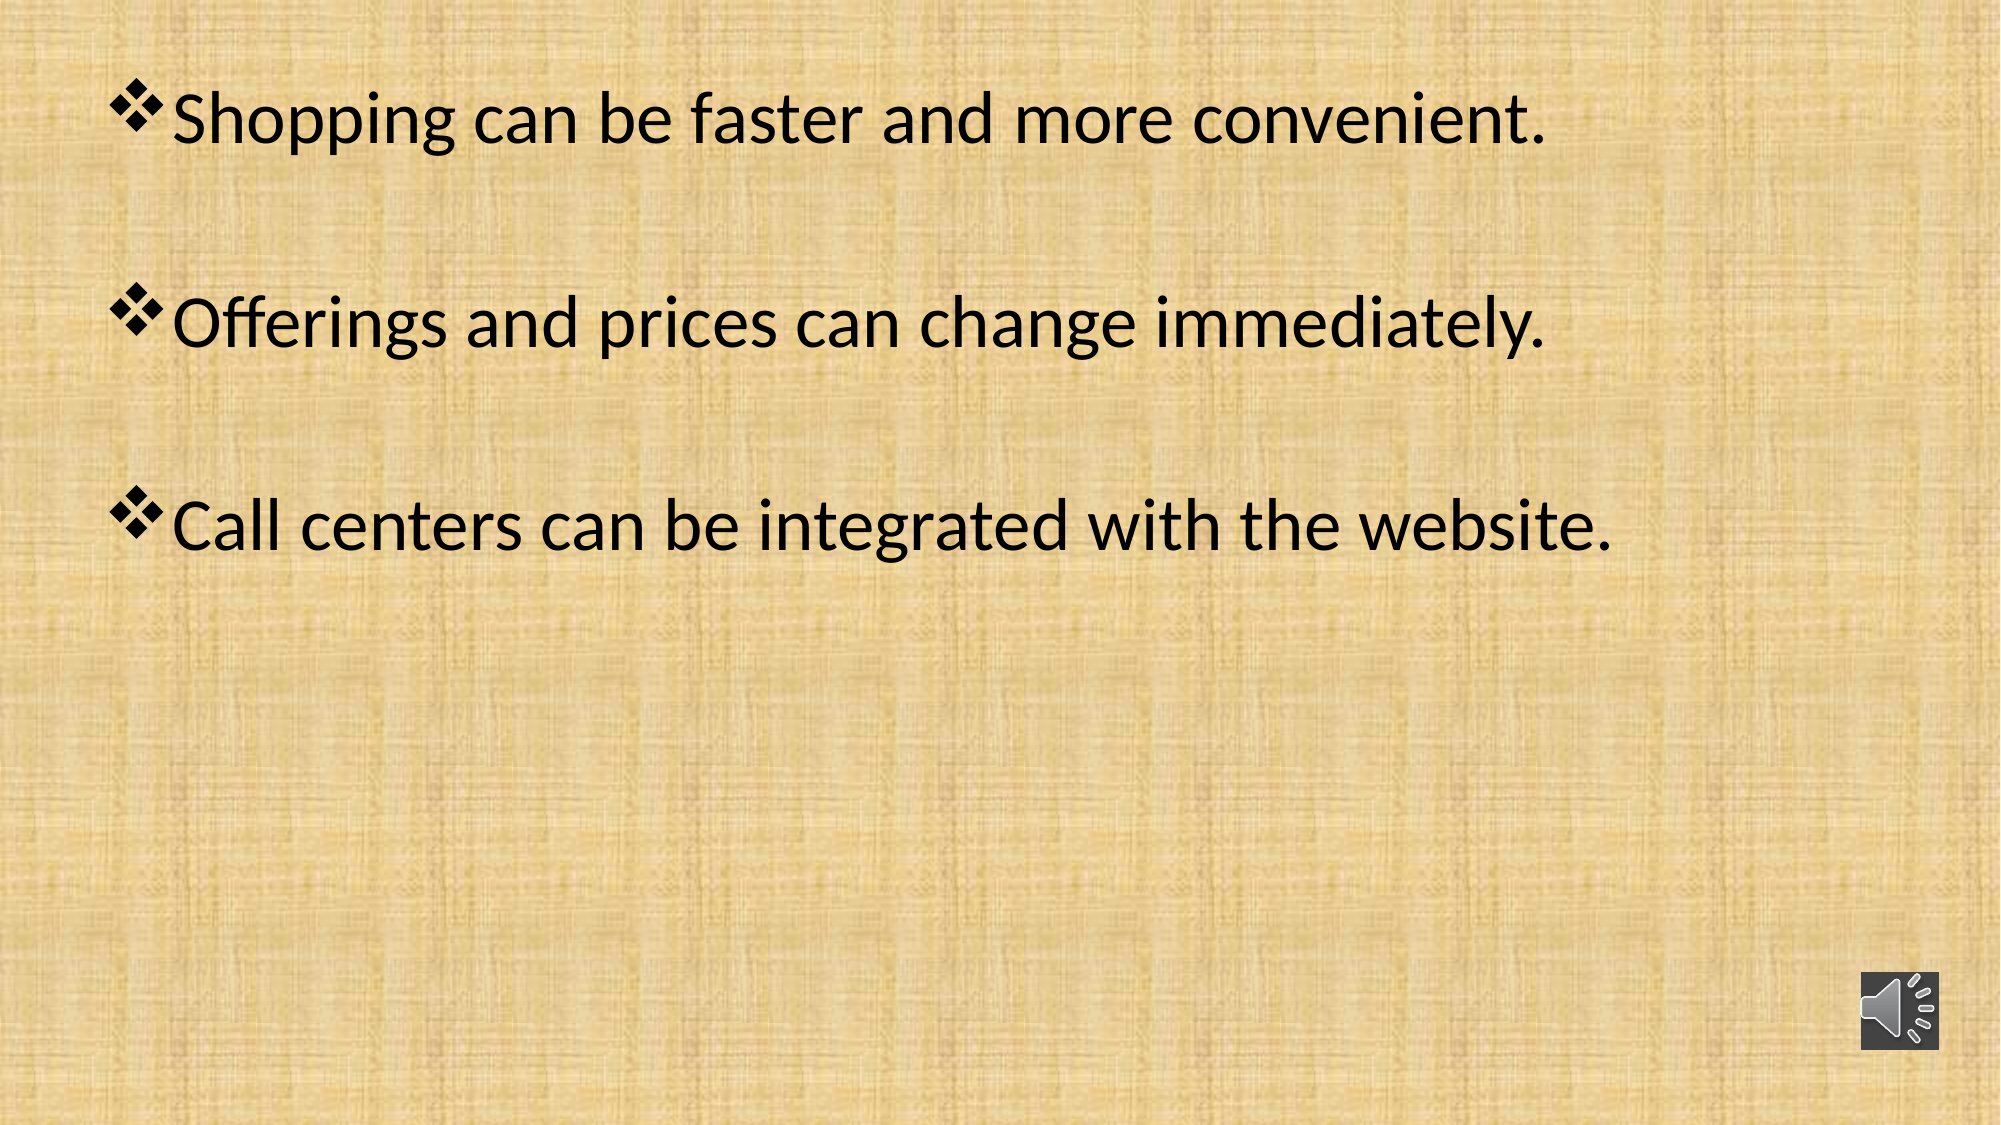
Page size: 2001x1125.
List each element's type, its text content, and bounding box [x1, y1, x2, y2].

picture [0, 0, 2001, 1125]
list ﻿﻿Shopping can be faster and more convenient. ﻿﻿Offerings and prices can change immediately. ﻿﻿Call centers can be integrated with the website. [89, 71, 1814, 786]
